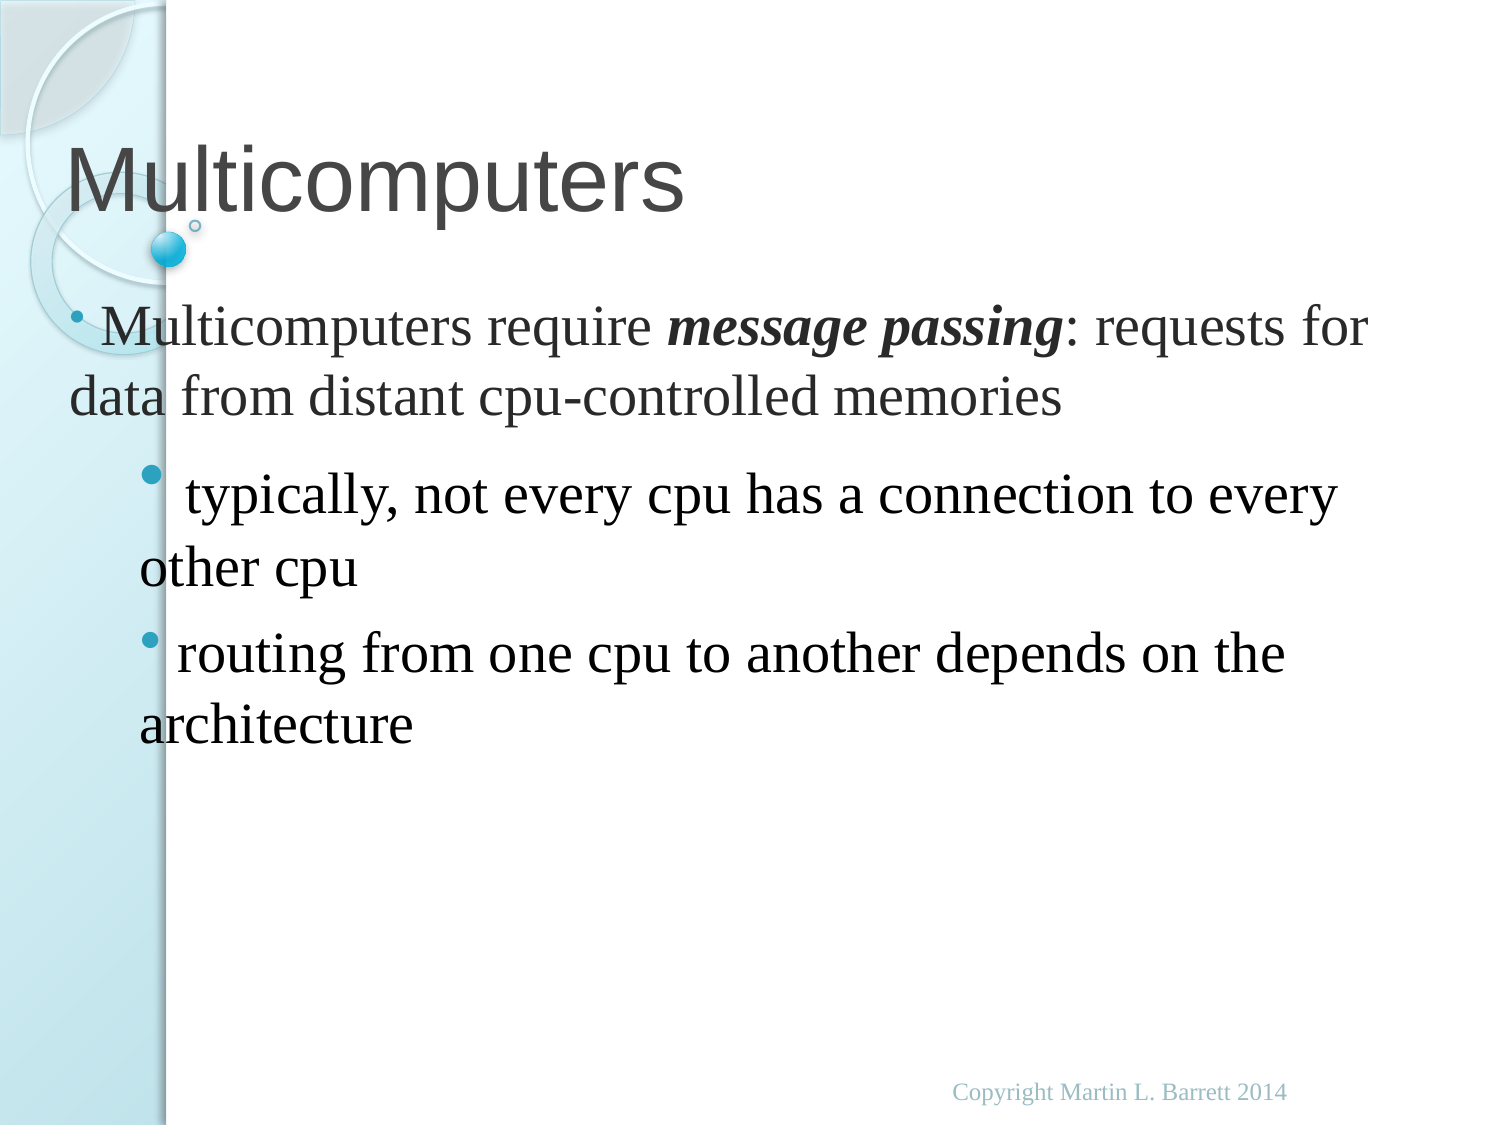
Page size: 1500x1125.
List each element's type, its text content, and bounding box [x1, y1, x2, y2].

title Multicomputers [50, 75, 1400, 238]
footer Copyright Martin L. Barrett 2014 [937, 1034, 1413, 1113]
subtitle Multicomputers require message passing: requests for data from distant cpu-controlled memories typically, not every cpu has a connection to every other cpu routing from one cpu to another depends on the architecture [50, 287, 1400, 1063]
